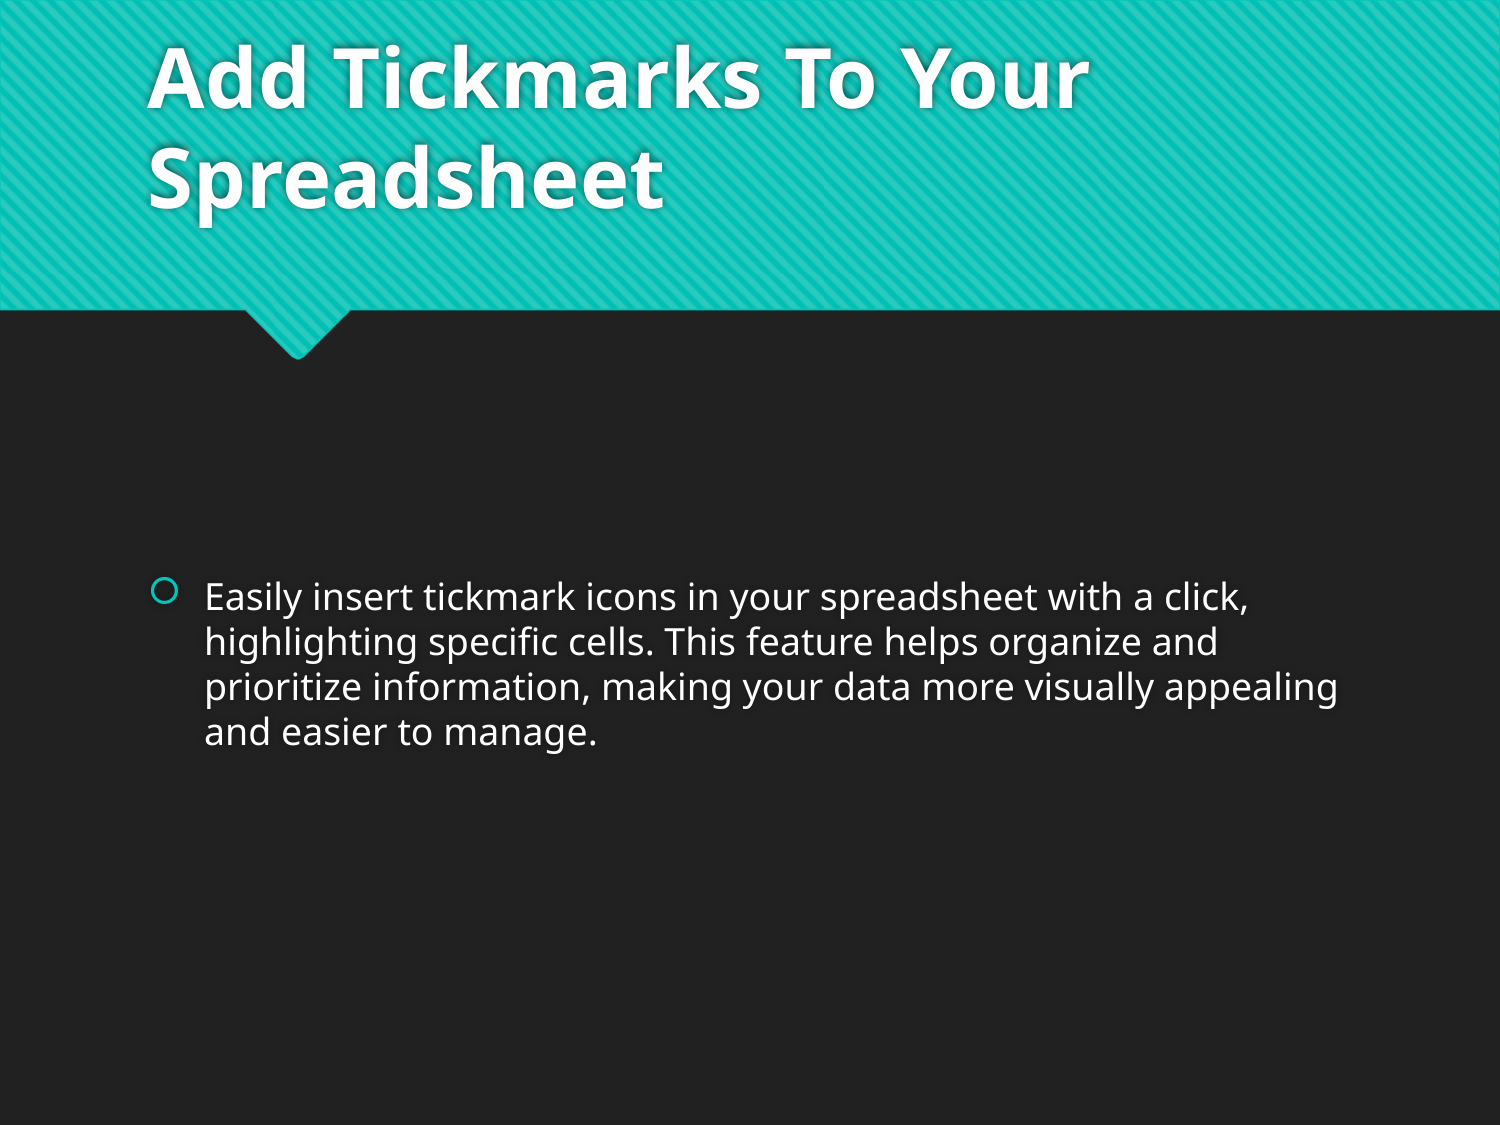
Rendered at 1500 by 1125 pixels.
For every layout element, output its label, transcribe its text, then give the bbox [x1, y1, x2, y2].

list Easily insert tickmark icons in your spreadsheet with a click, highlighting specific cells. This feature helps organize and prioritize information, making your data more visually appealing and easier to manage. [132, 364, 1368, 962]
title Add Tickmarks To Your Spreadsheet [132, 73, 1368, 233]
